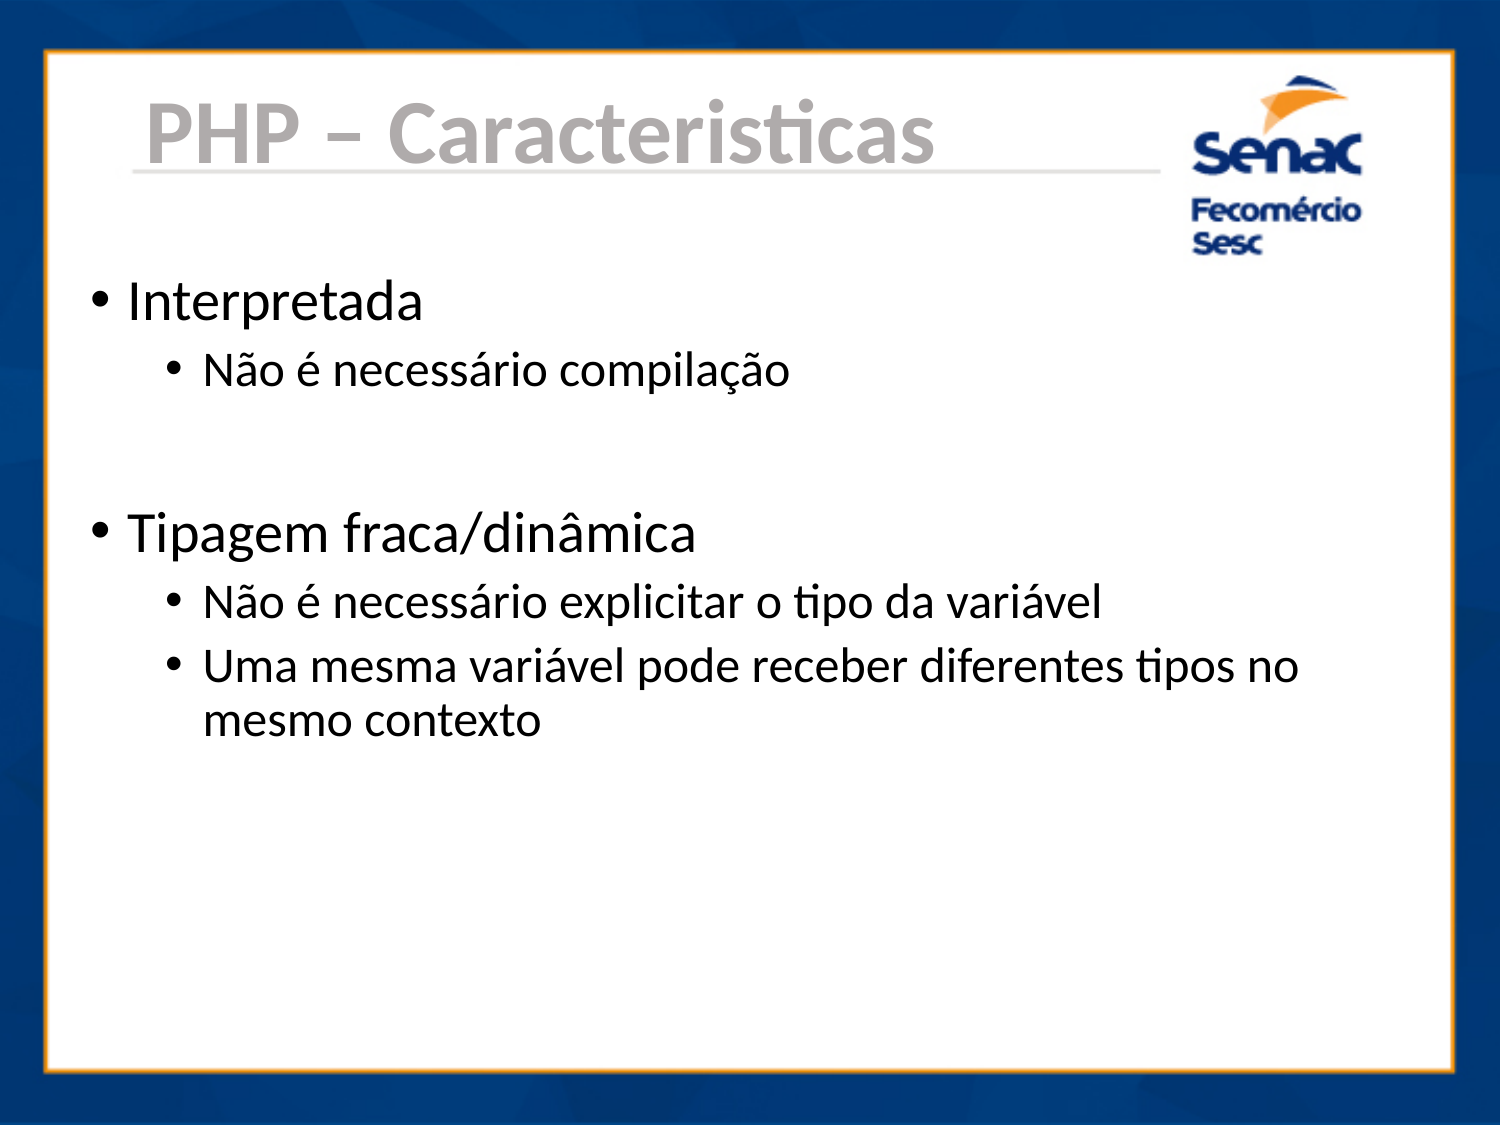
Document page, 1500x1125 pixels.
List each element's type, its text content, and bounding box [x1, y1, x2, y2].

list Interpretada Não é necessário compilação Tipagem fraca/dinâmica Não é necessário explicitar o tipo da variável Uma mesma variável pode receber diferentes tipos no mesmo contexto [75, 262, 1425, 1005]
picture [0, 0, 1500, 1125]
text_box PHP – Caracteristicas [130, 77, 1130, 191]
